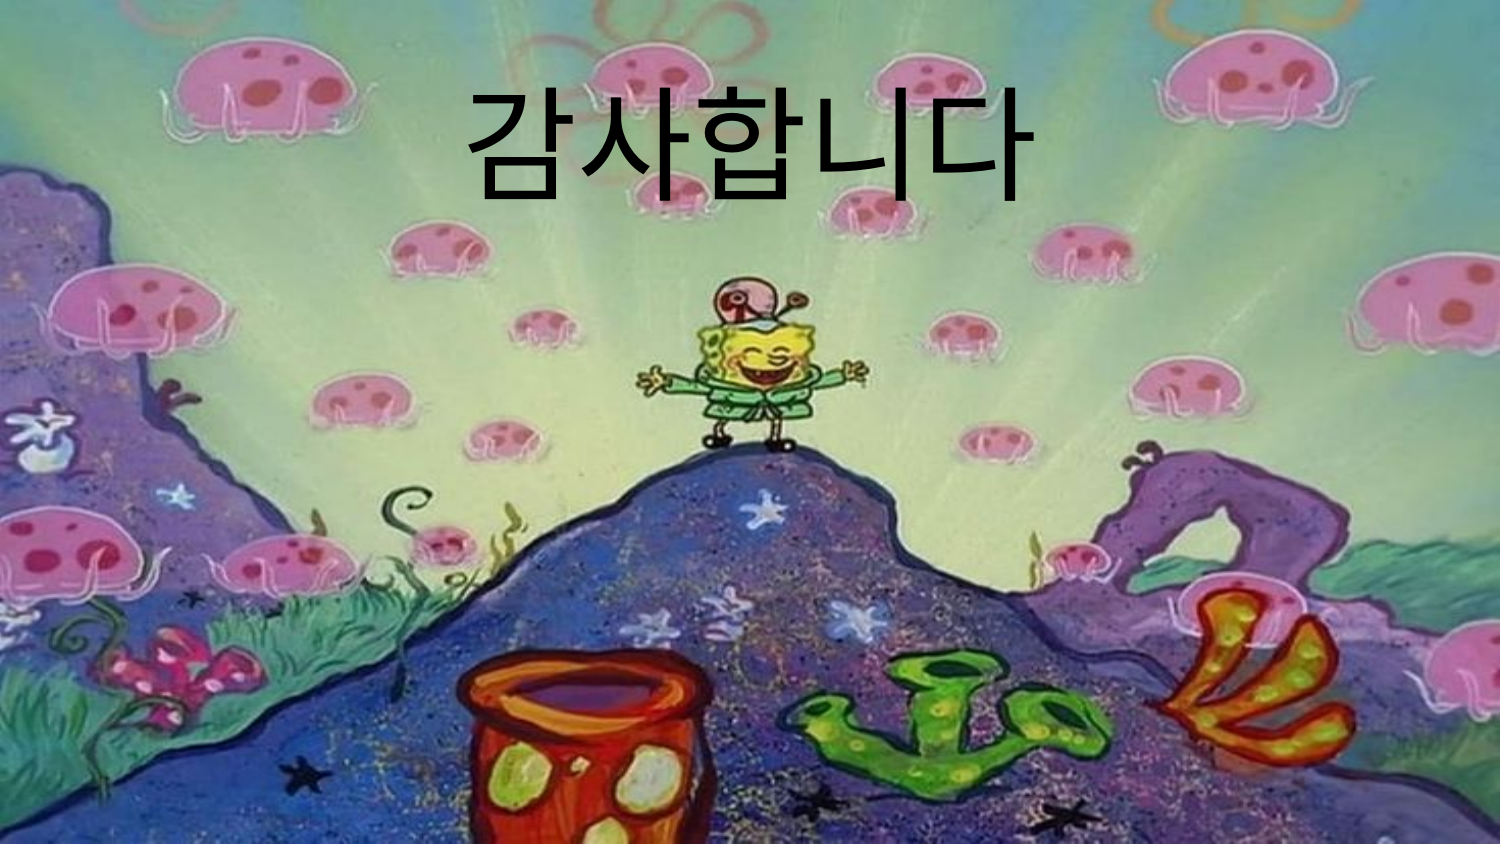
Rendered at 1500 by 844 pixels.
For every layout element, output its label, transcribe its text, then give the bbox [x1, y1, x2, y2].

picture [0, 0, 1500, 844]
title 감사합니다 [51, 51, 1449, 450]
